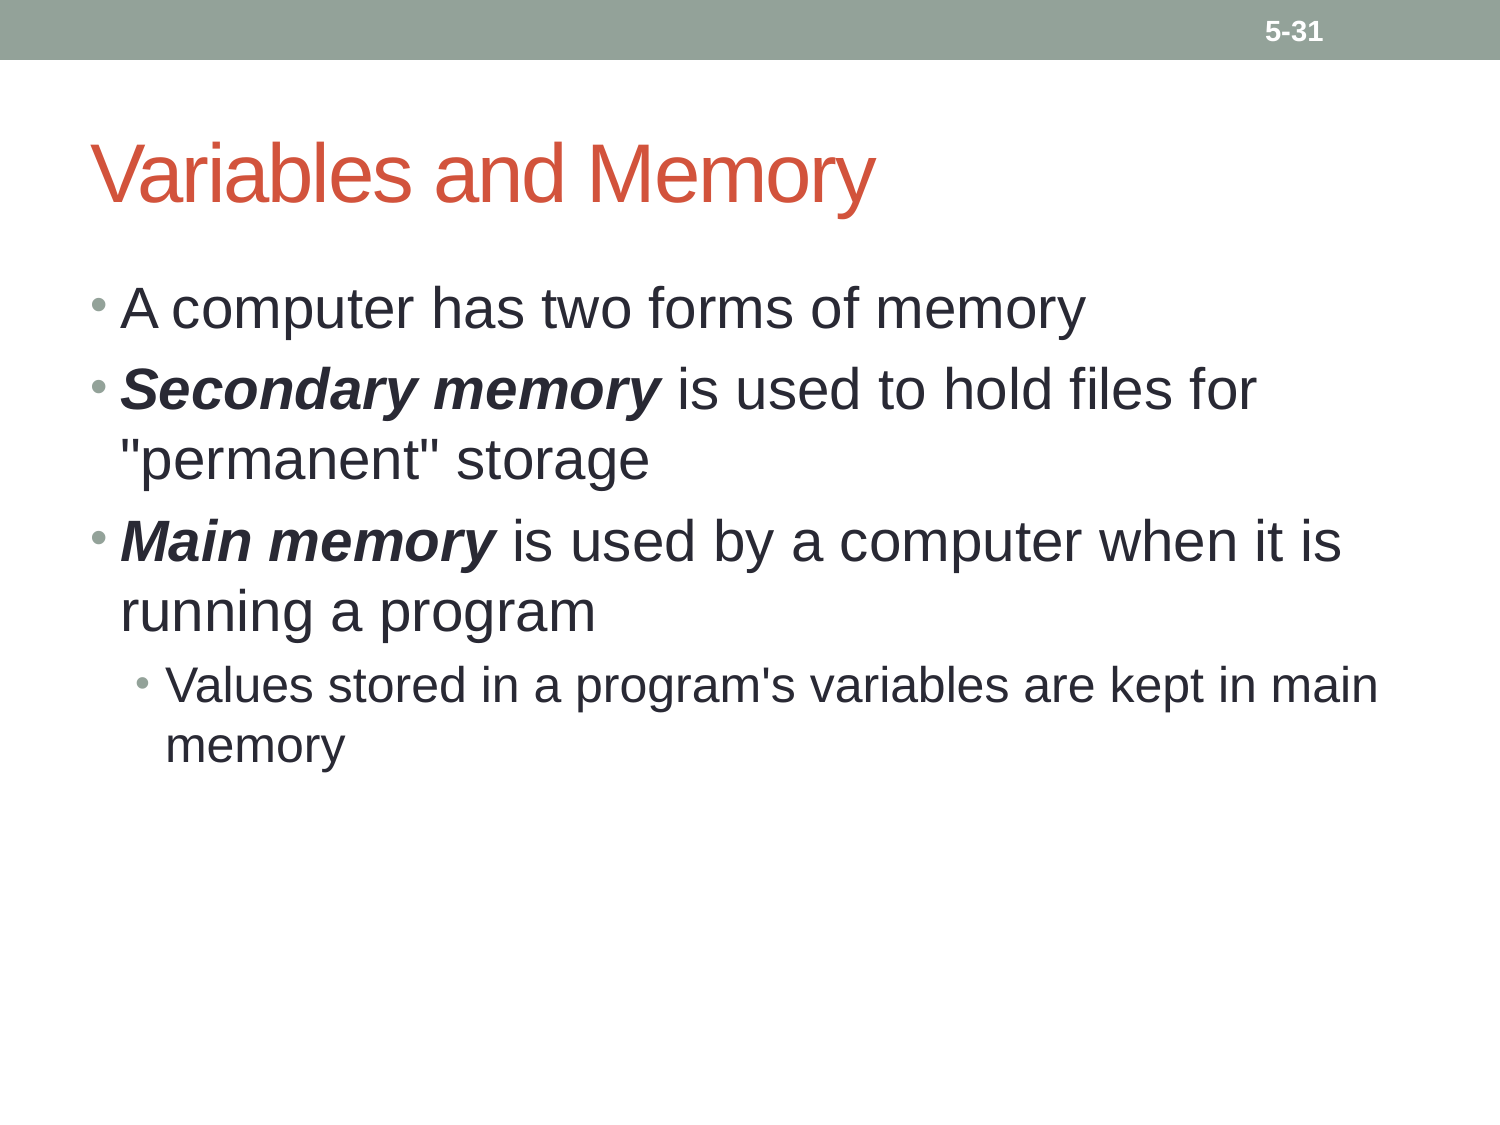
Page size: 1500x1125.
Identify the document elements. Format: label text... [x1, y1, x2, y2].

title Variables and Memory [75, 87, 1425, 250]
slide_number 5-31 [1250, 3, 1425, 57]
list A computer has two forms of memory Secondary memory is used to hold files for "permanent" storage Main memory is used by a computer when it is running a program Values stored in a program's variables are kept in main memory [75, 262, 1425, 1063]
